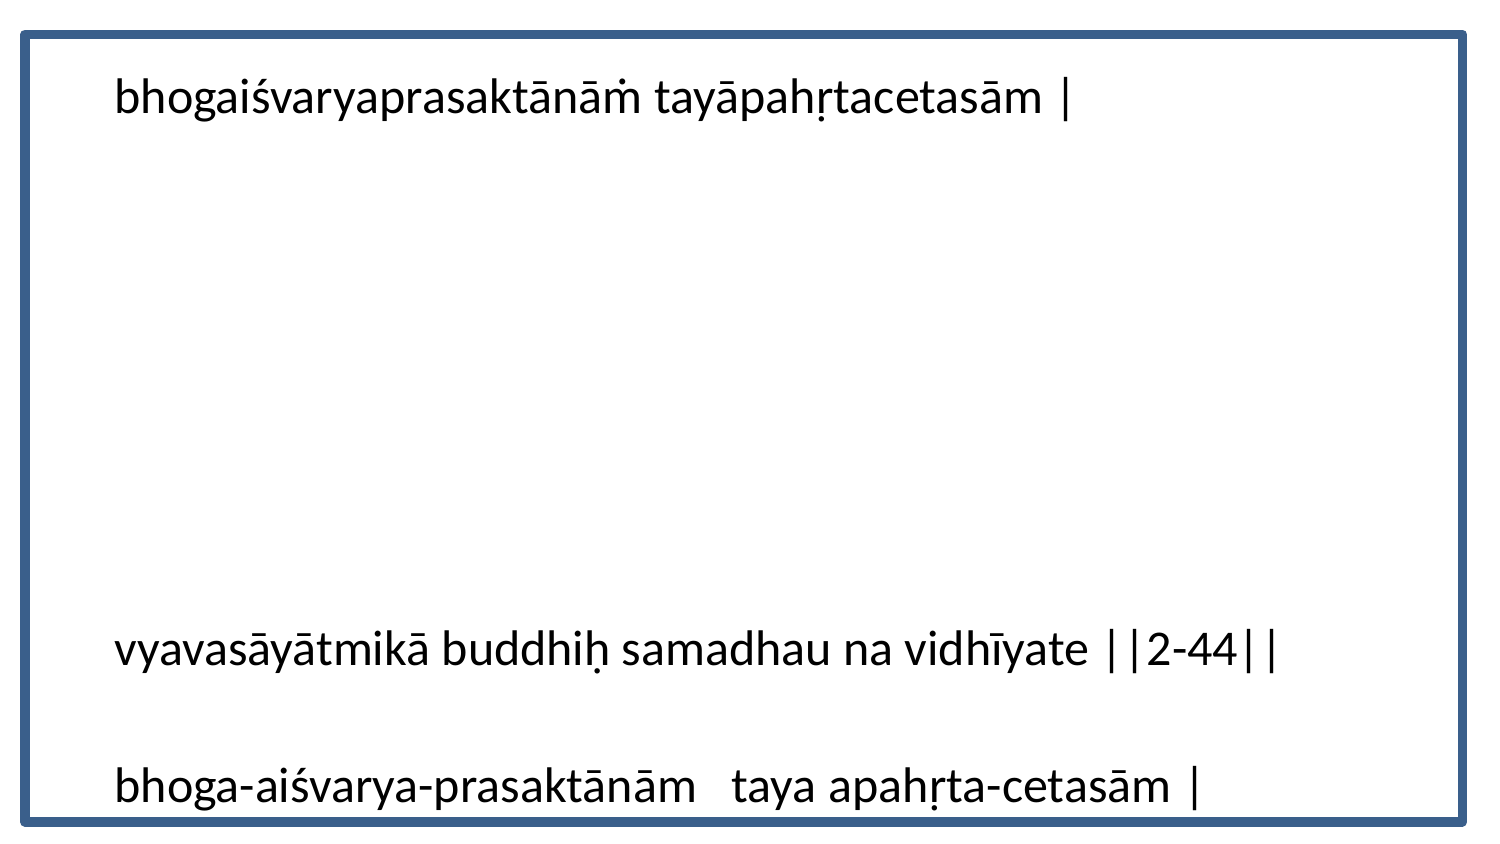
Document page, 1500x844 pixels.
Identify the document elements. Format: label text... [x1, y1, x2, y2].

text_box [23, 32, 1464, 824]
text_box bhogaiśvaryaprasaktānāṁ tayāpahṛtacetasām | vyavasāyātmikā buddhiḥ samadhau na vidhīyate ||2-44|| bhoga-aiśvarya-prasaktānām taya apahṛta-cetasām | vyavasāya-ātmikā buddhiḥ samadhau na vidhīyate || ….. Their judgment hijacked in being deeply attached to that goal, they never attain a discriminated judgement. [24, 46, 1463, 844]
